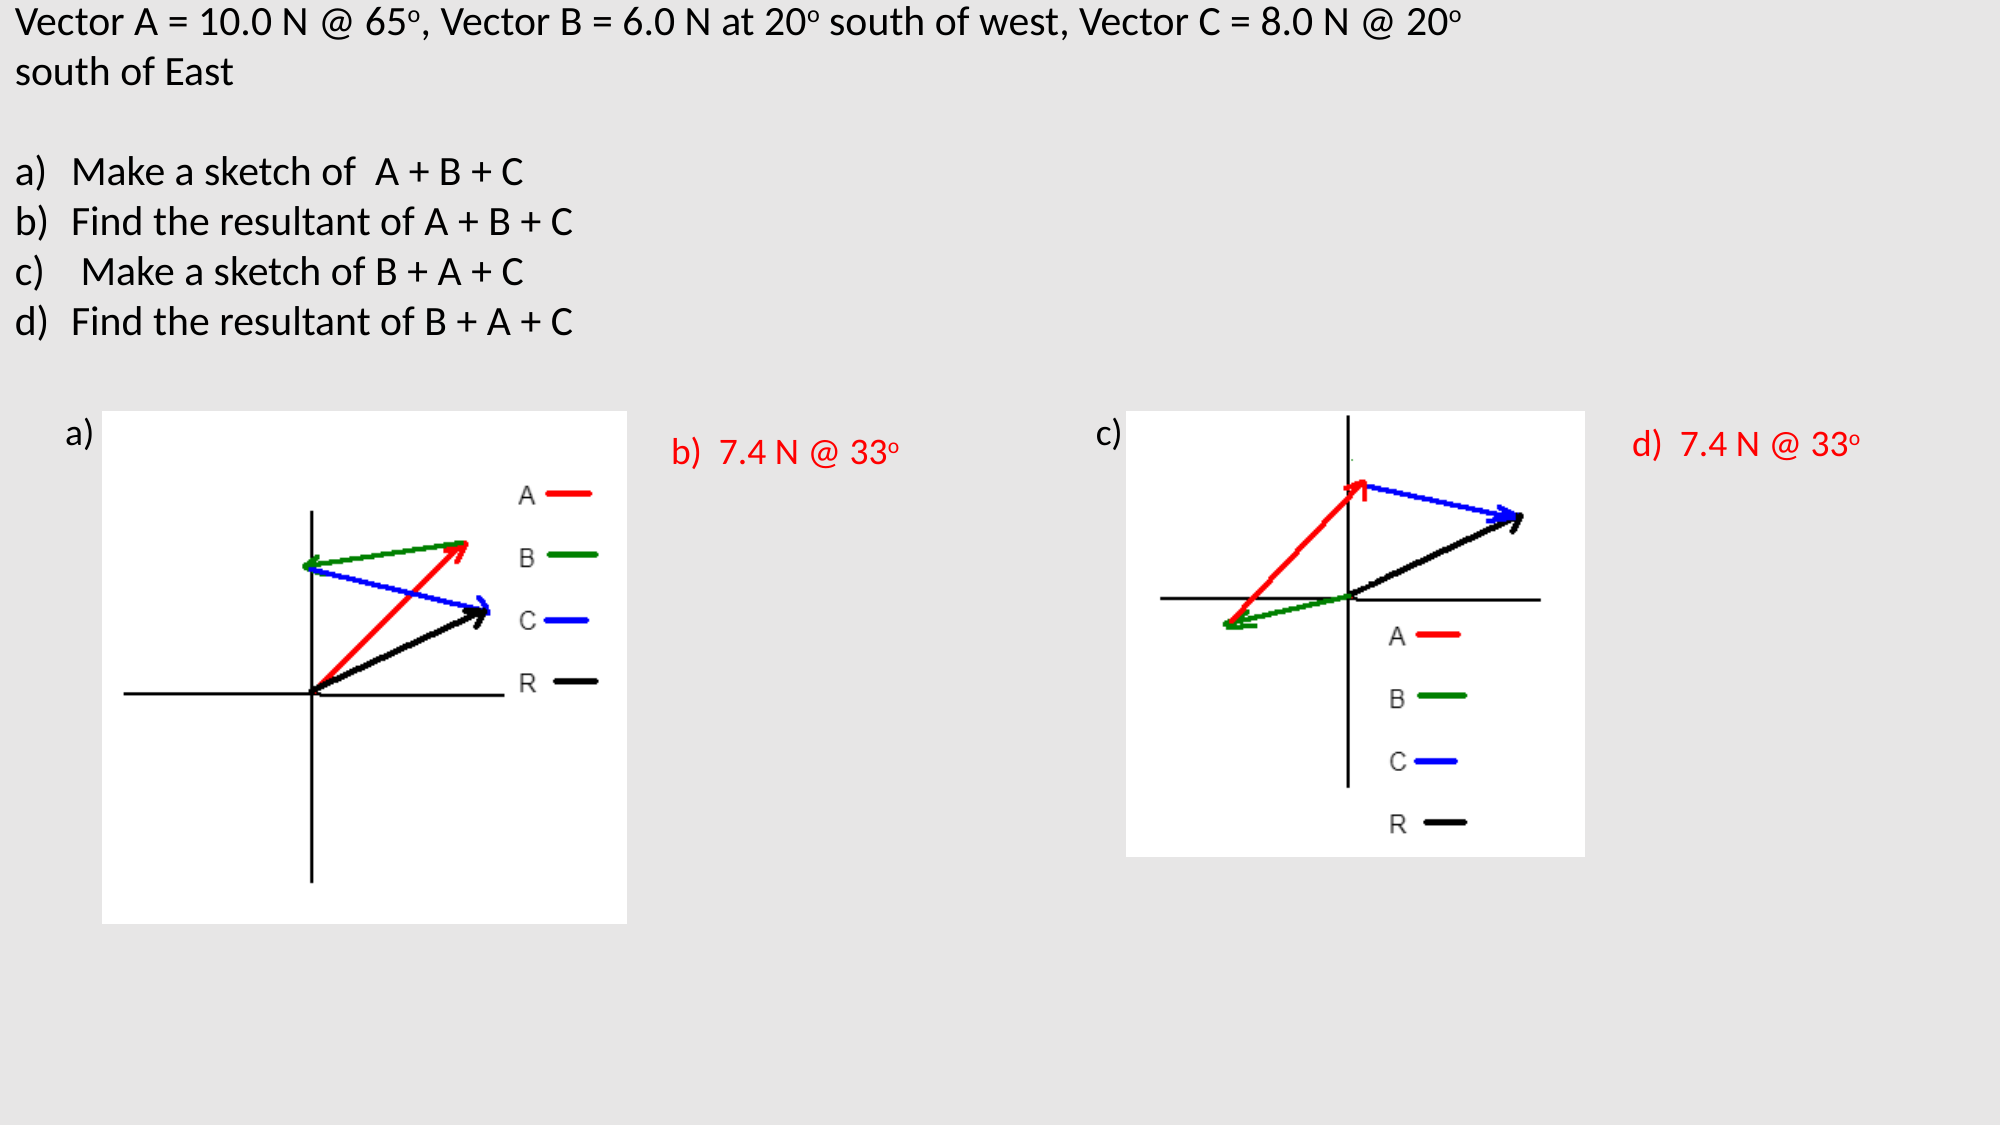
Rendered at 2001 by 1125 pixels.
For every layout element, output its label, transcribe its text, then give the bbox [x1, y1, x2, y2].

text_box d) 7.4 N @ 33o [1617, 411, 1884, 472]
text_box Vector A = 10.0 N @ 65o, Vector B = 6.0 N at 20o south of west, Vector C = 8.0 N @ 20o south of East Make a sketch of A + B + C Find the resultant of A + B + C Make a sketch of B + A + C Find the resultant of B + A + C [0, 0, 1481, 352]
picture [1126, 411, 1585, 857]
text_box a) [50, 400, 125, 461]
text_box b) 7.4 N @ 33o [656, 419, 1025, 480]
text_box c) [1081, 400, 1158, 461]
picture [102, 411, 627, 924]
